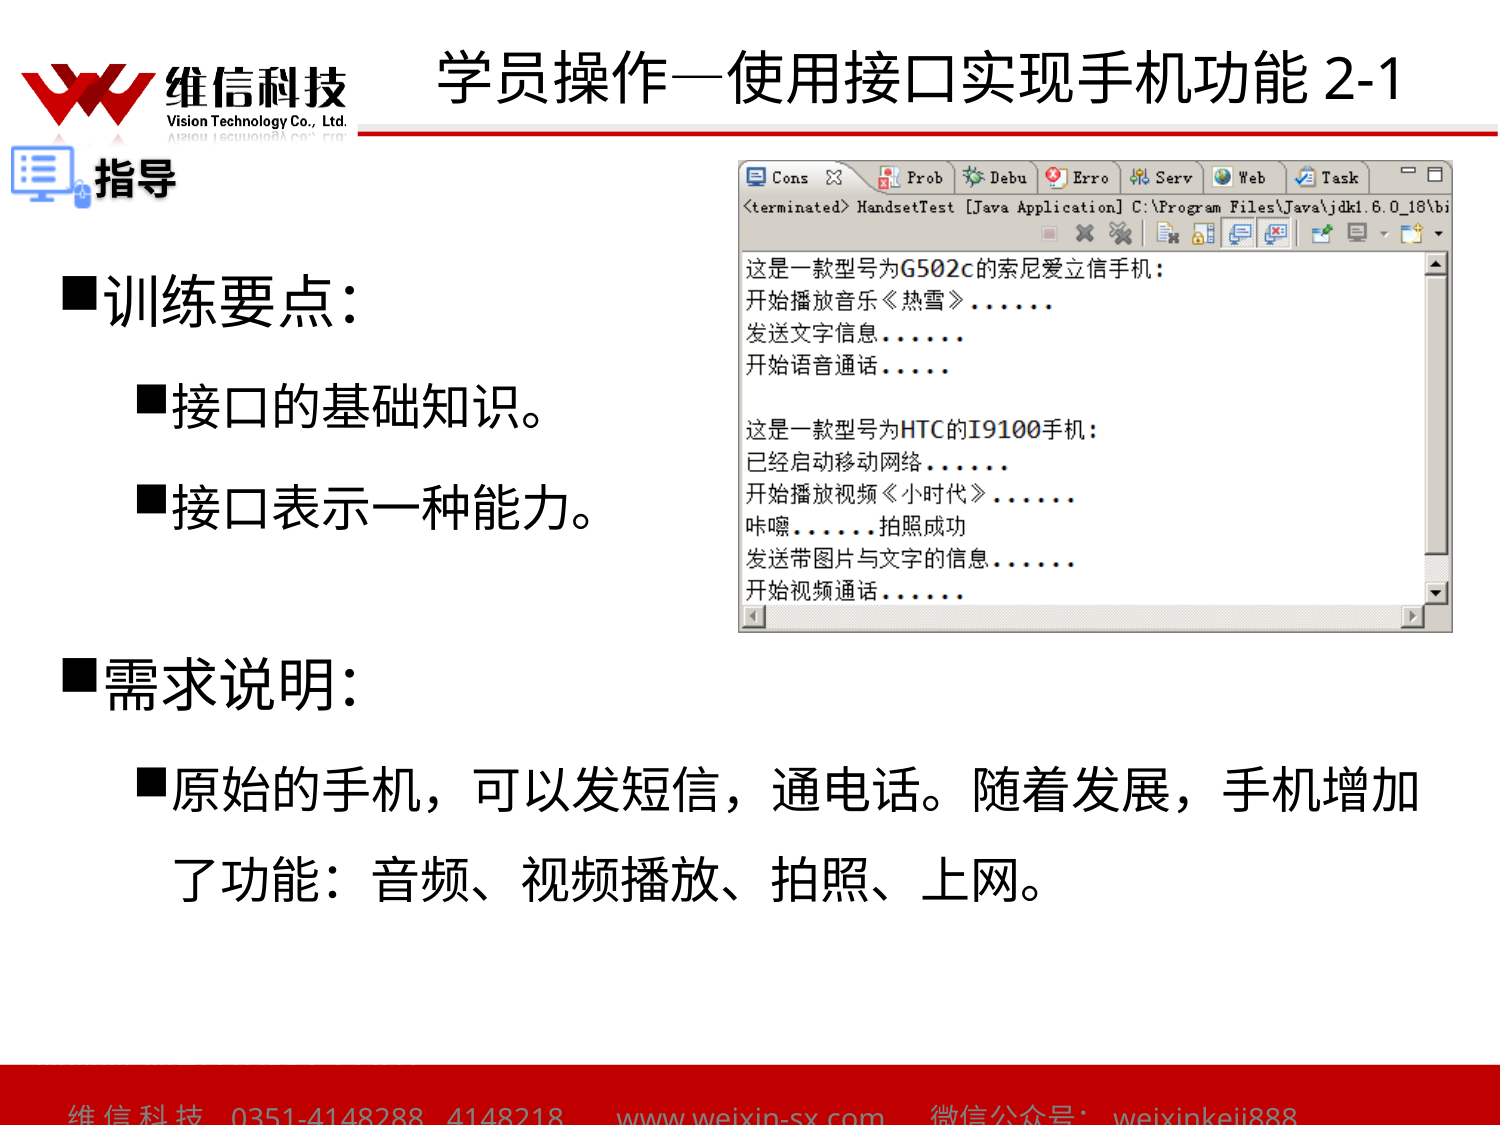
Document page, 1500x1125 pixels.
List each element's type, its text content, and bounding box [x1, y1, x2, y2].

picture [738, 160, 1453, 633]
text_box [11, 140, 194, 223]
title 学员操作—使用接口实现手机功能2-1 [379, 47, 1465, 114]
picture [19, 55, 352, 147]
list 训练要点： 接口的基础知识。 接口表示一种能力。 需求说明： 原始的手机，可以发短信，通电话。随着发展，手机增加了功能：音频、视频播放、拍照、上网。 [42, 257, 1485, 1043]
